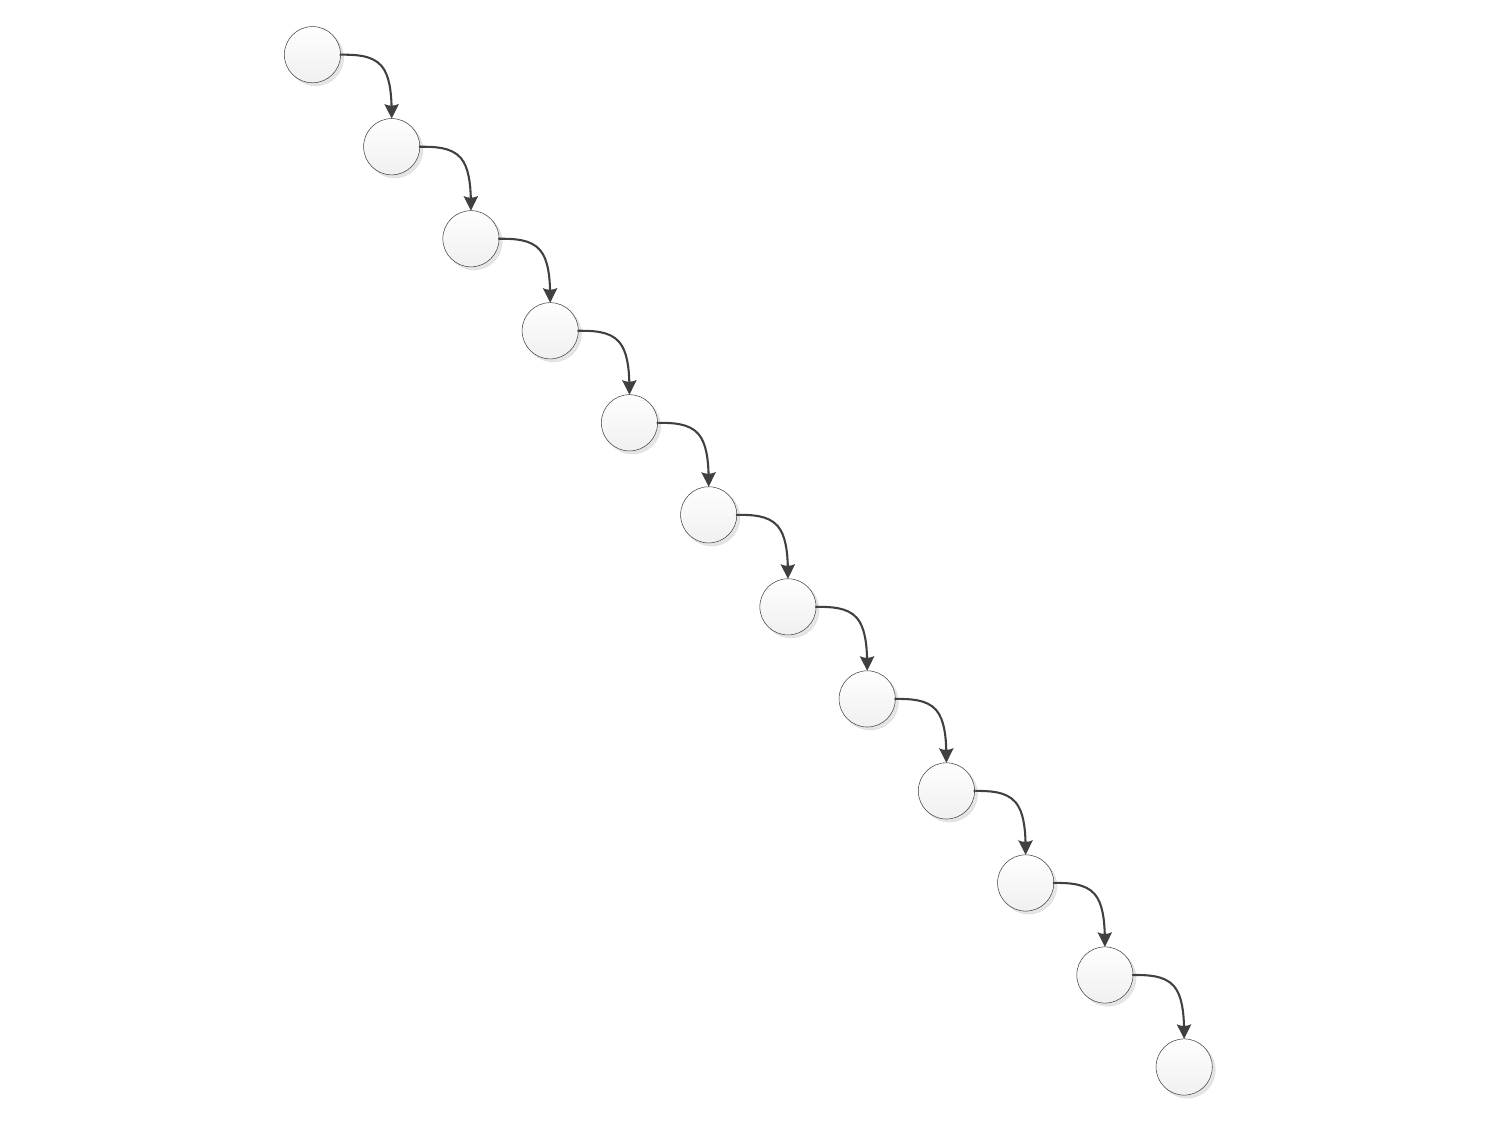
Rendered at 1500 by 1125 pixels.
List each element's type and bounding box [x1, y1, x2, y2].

picture [281, 23, 1219, 1101]
